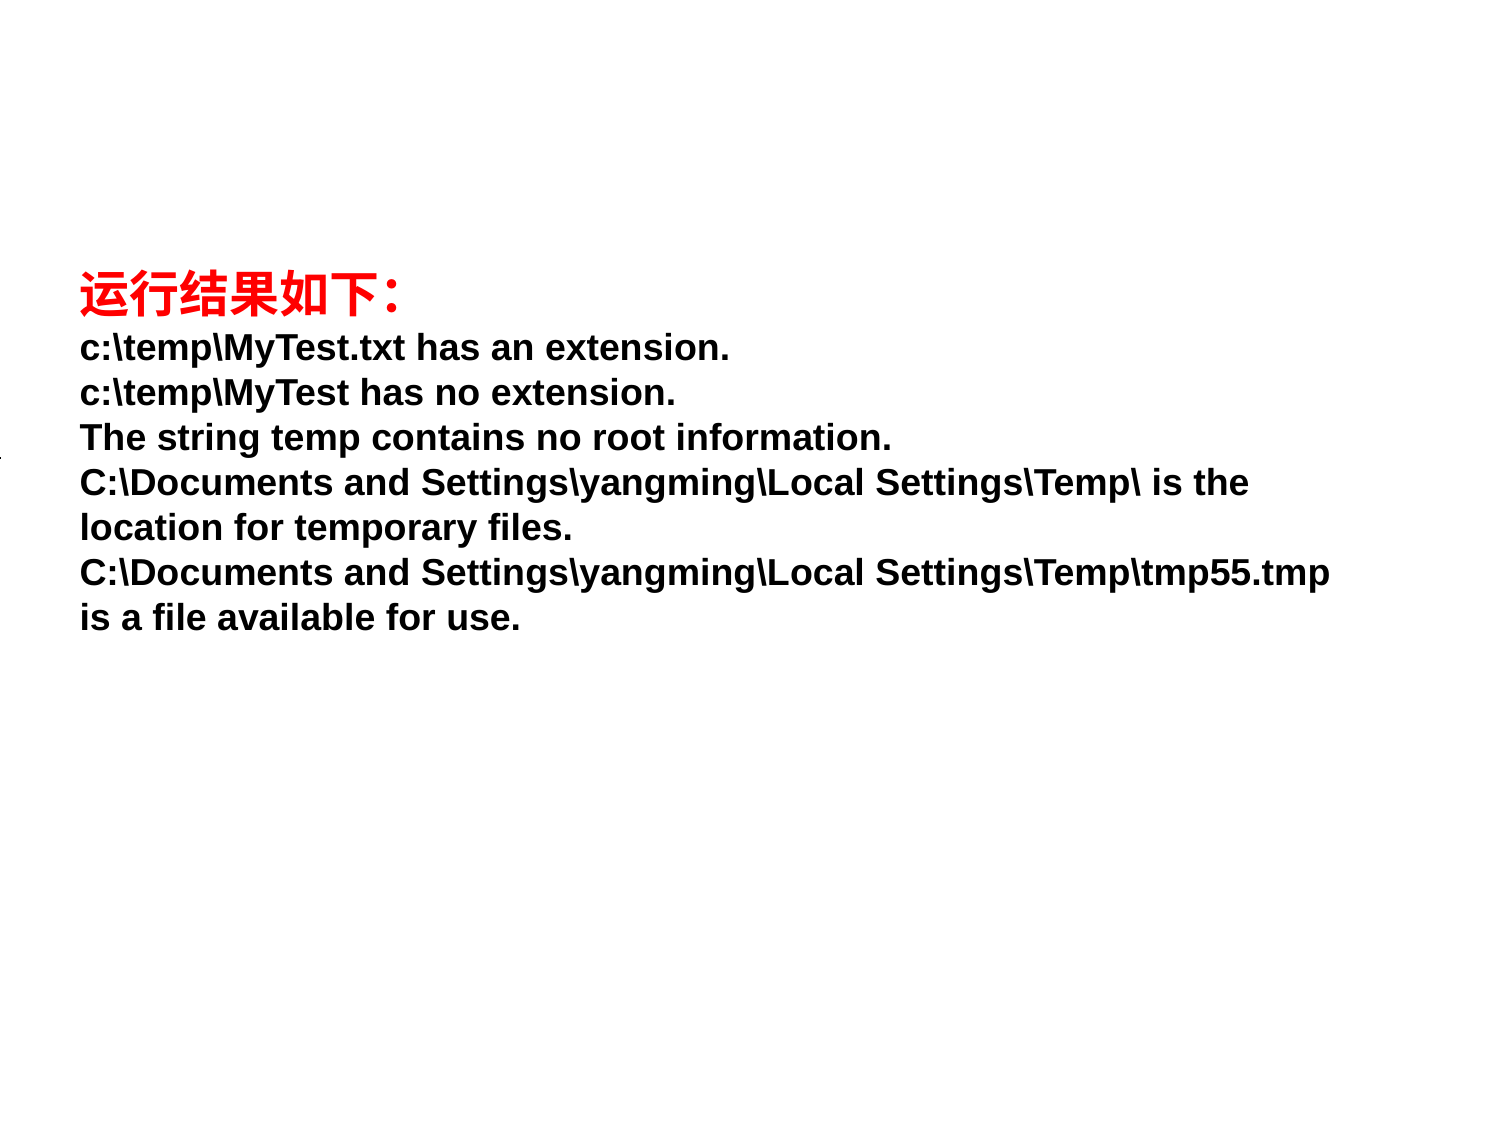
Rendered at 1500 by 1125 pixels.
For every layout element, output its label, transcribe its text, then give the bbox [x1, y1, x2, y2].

text_box 运行结果如下： c:\temp\MyTest.txt has an extension. c:\temp\MyTest has no extension. The string temp contains no root information. C:\Documents and Settings\yangming\Local Settings\Temp\ is the location for temporary files. C:\Documents and Settings\yangming\Local Settings\Temp\tmp55.tmp is a file available for use. [64, 255, 1365, 646]
